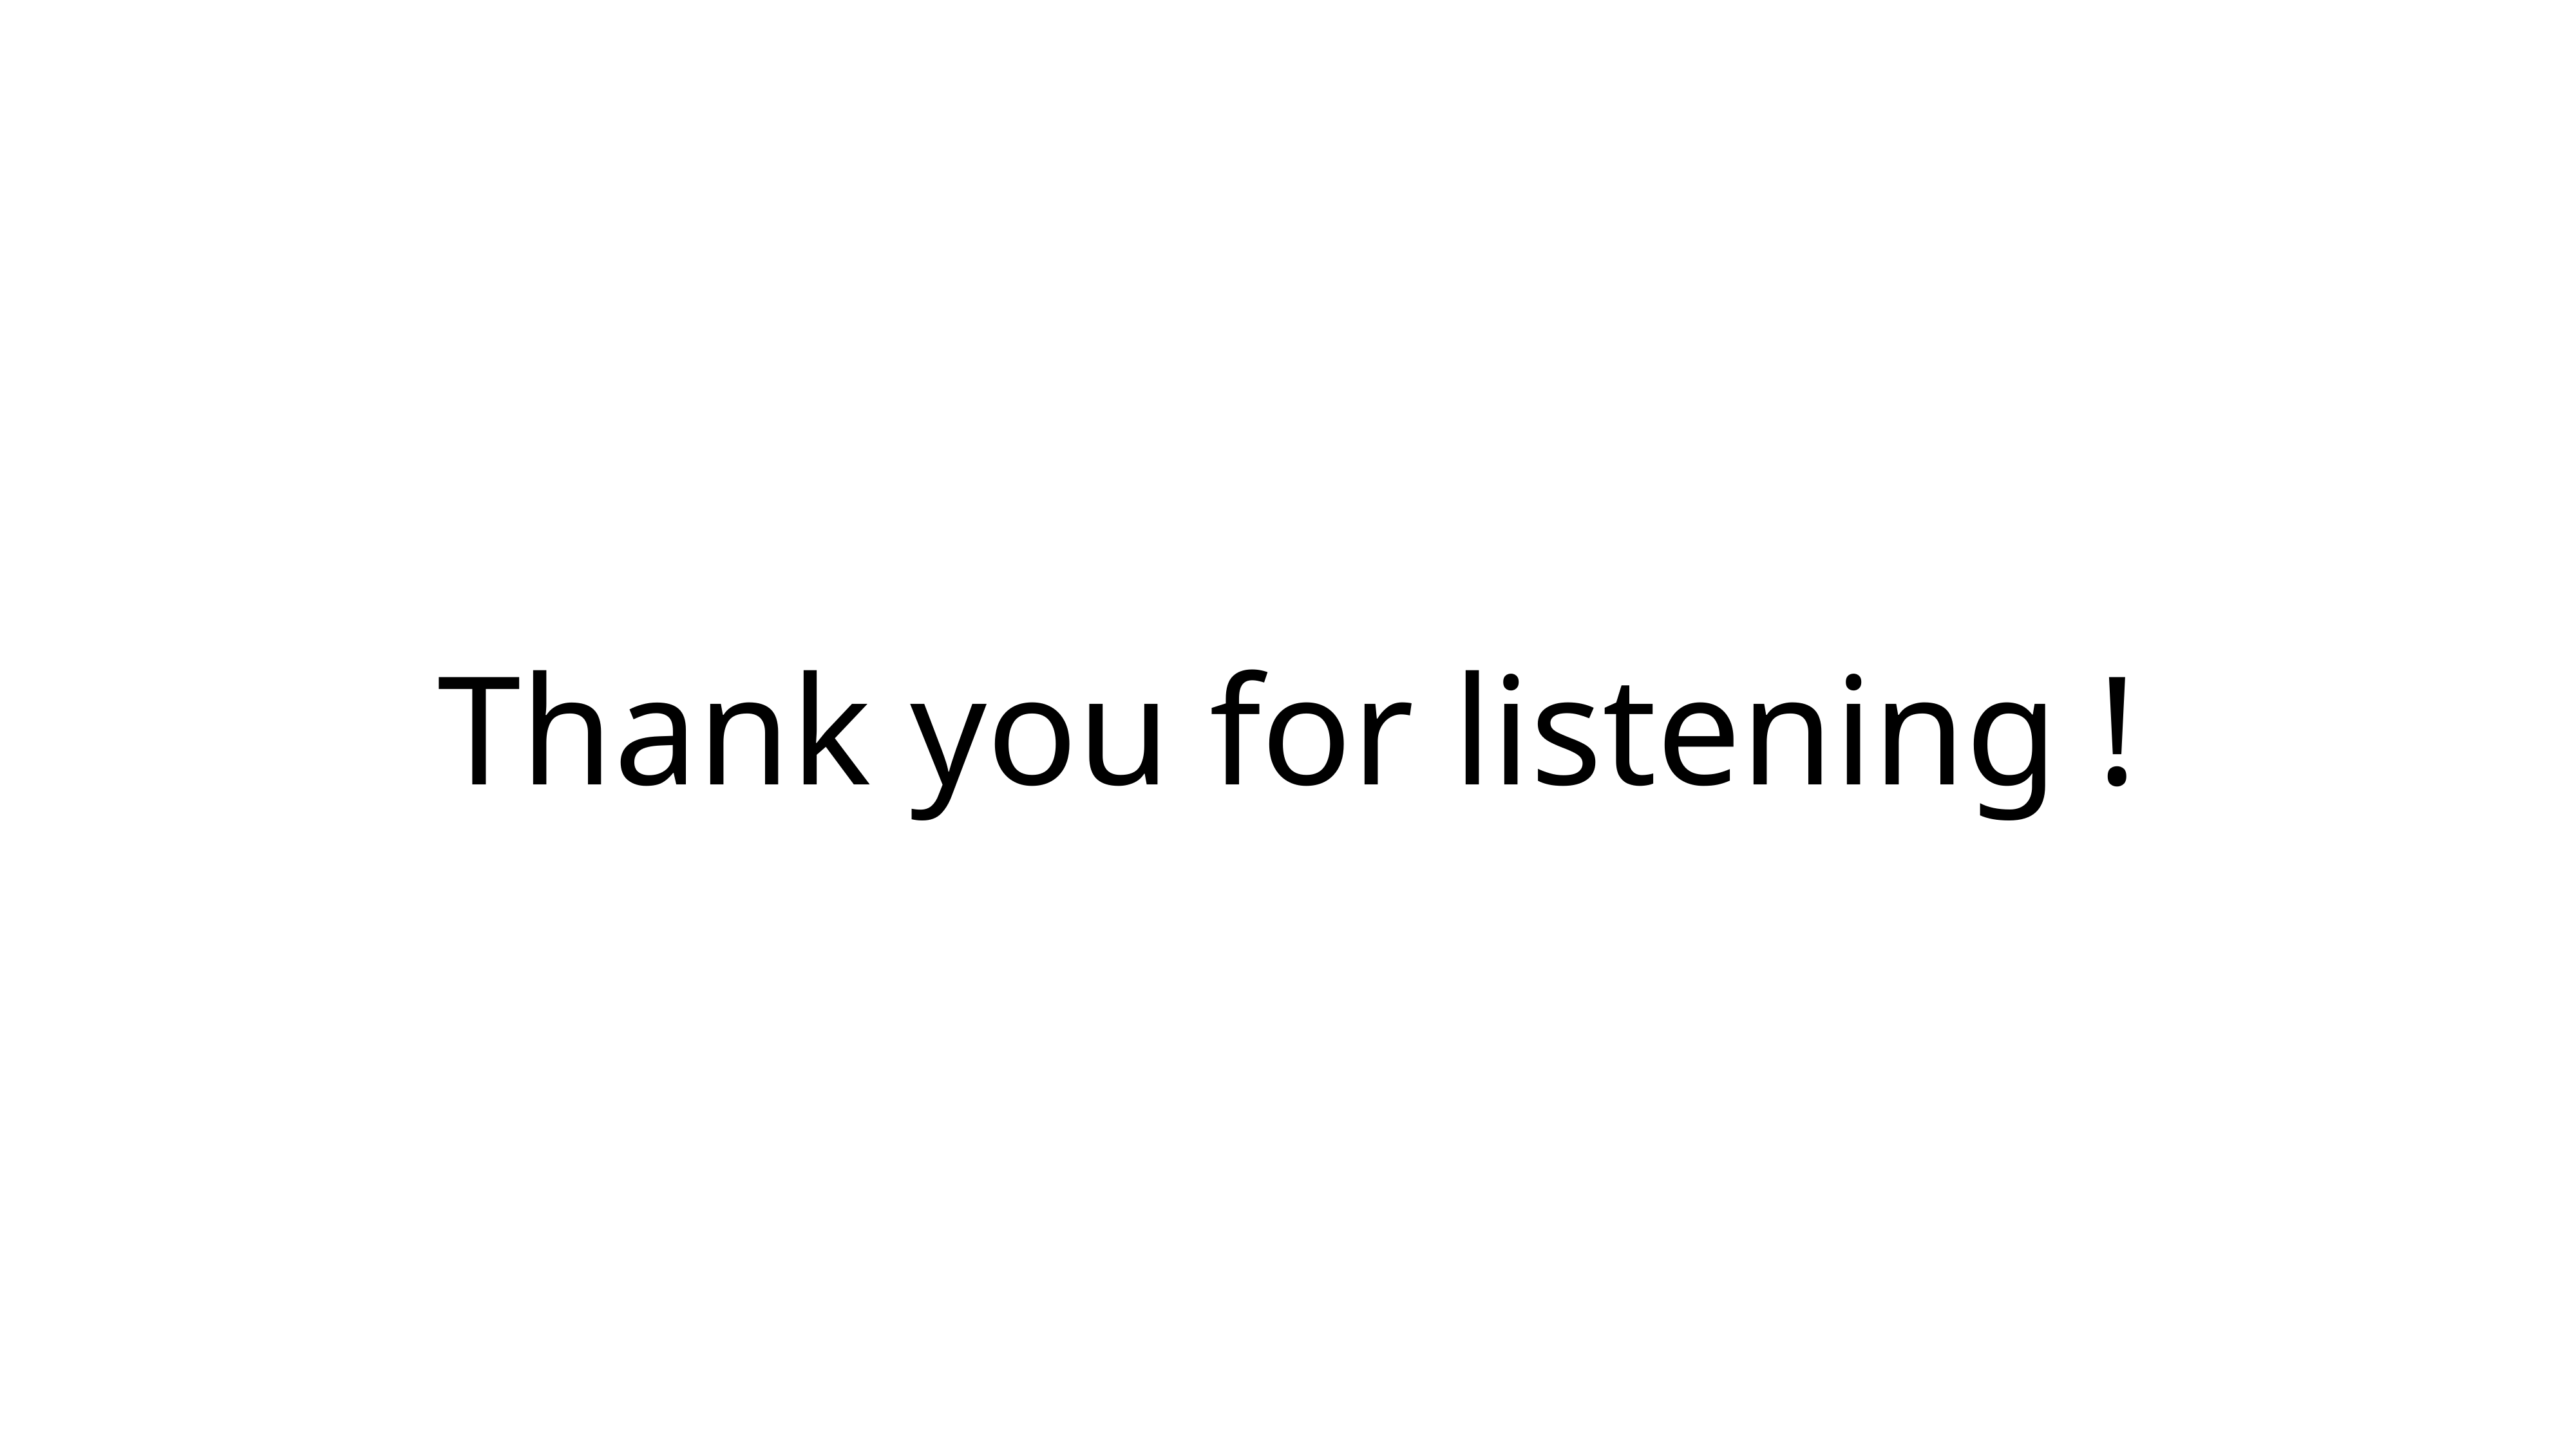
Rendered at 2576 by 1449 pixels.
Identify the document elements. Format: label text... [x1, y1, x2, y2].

title Thank you for listening ! [187, 478, 2389, 971]
